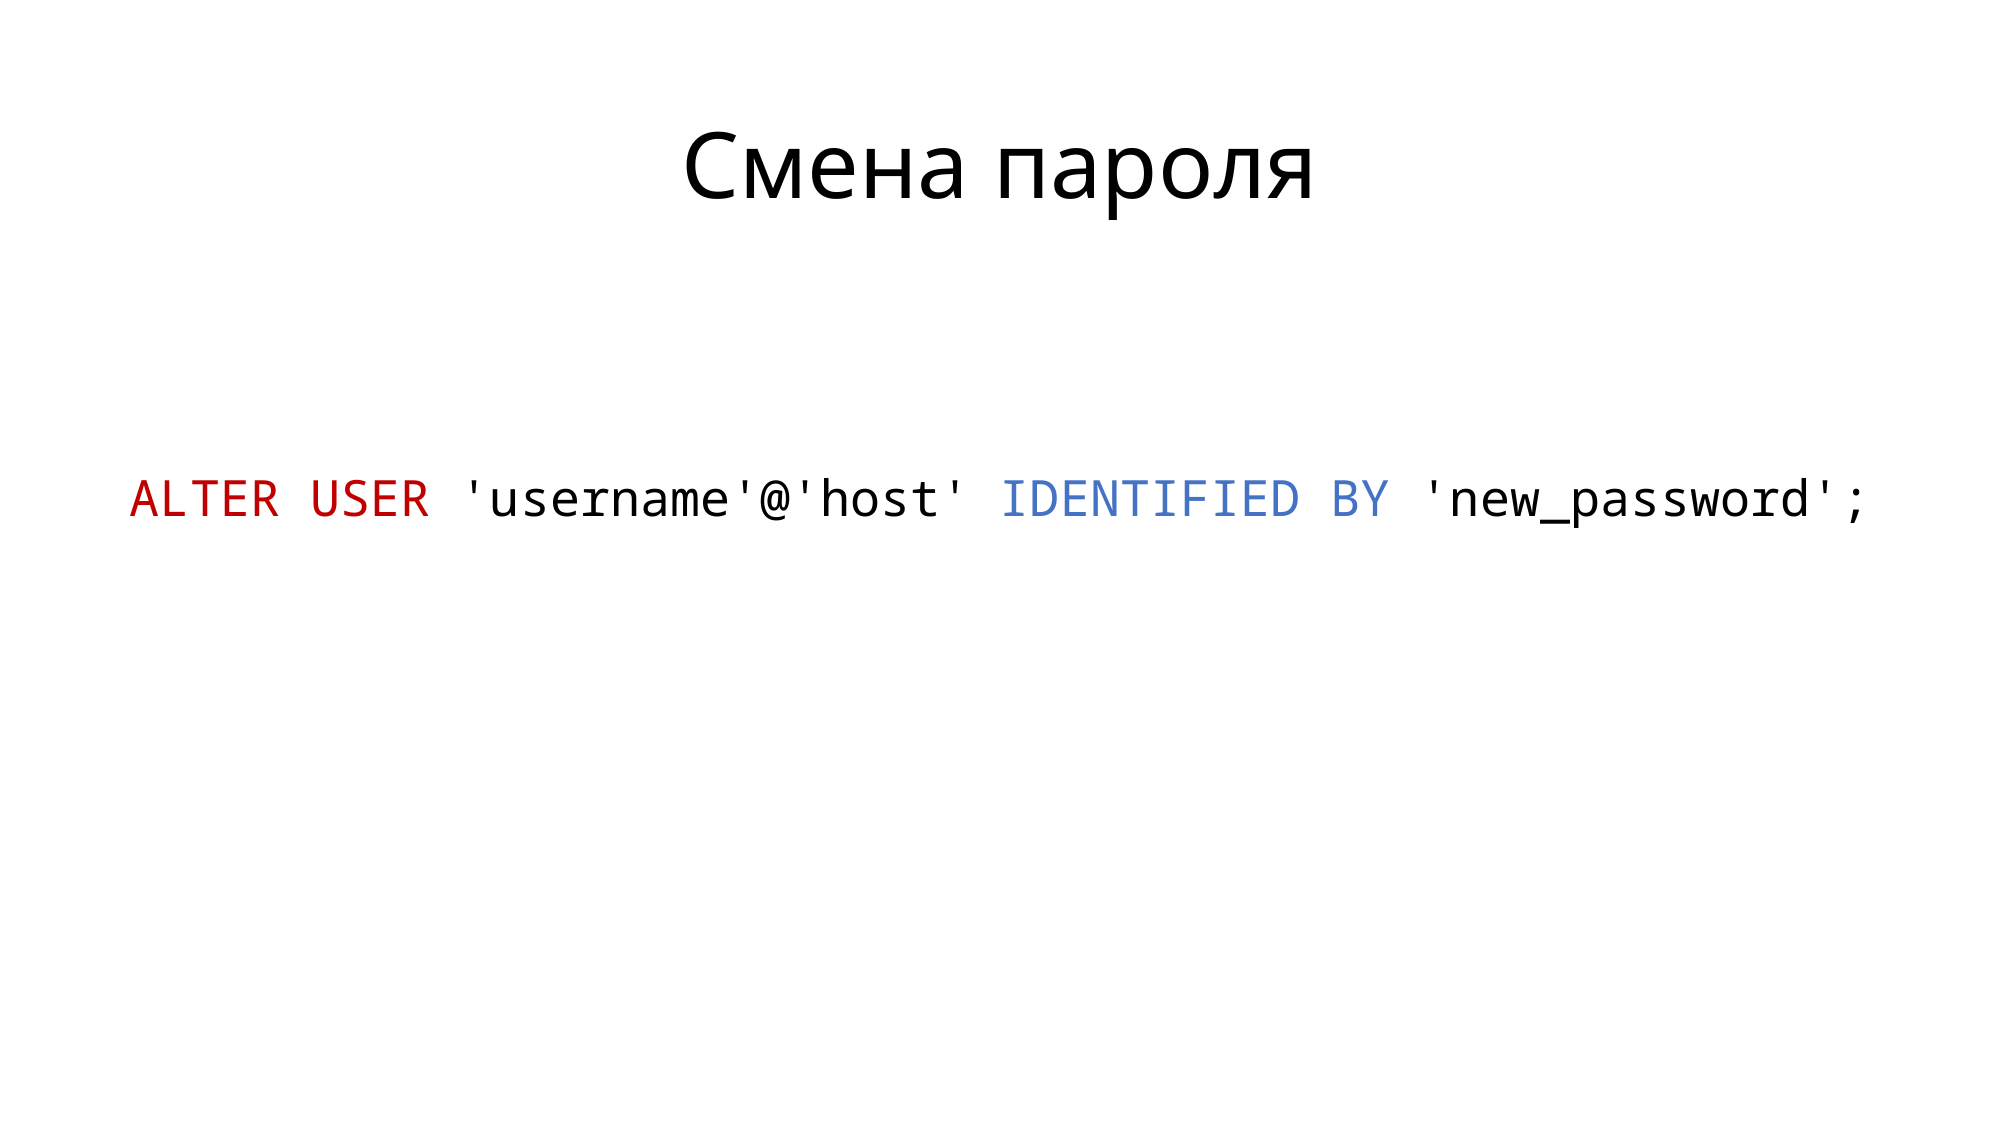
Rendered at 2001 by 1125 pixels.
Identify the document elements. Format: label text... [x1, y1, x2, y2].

text_box ALTER USER 'username'@'host' IDENTIFIED BY 'new_password'; [115, 459, 1885, 535]
title Смена пароля [137, 59, 1863, 278]
